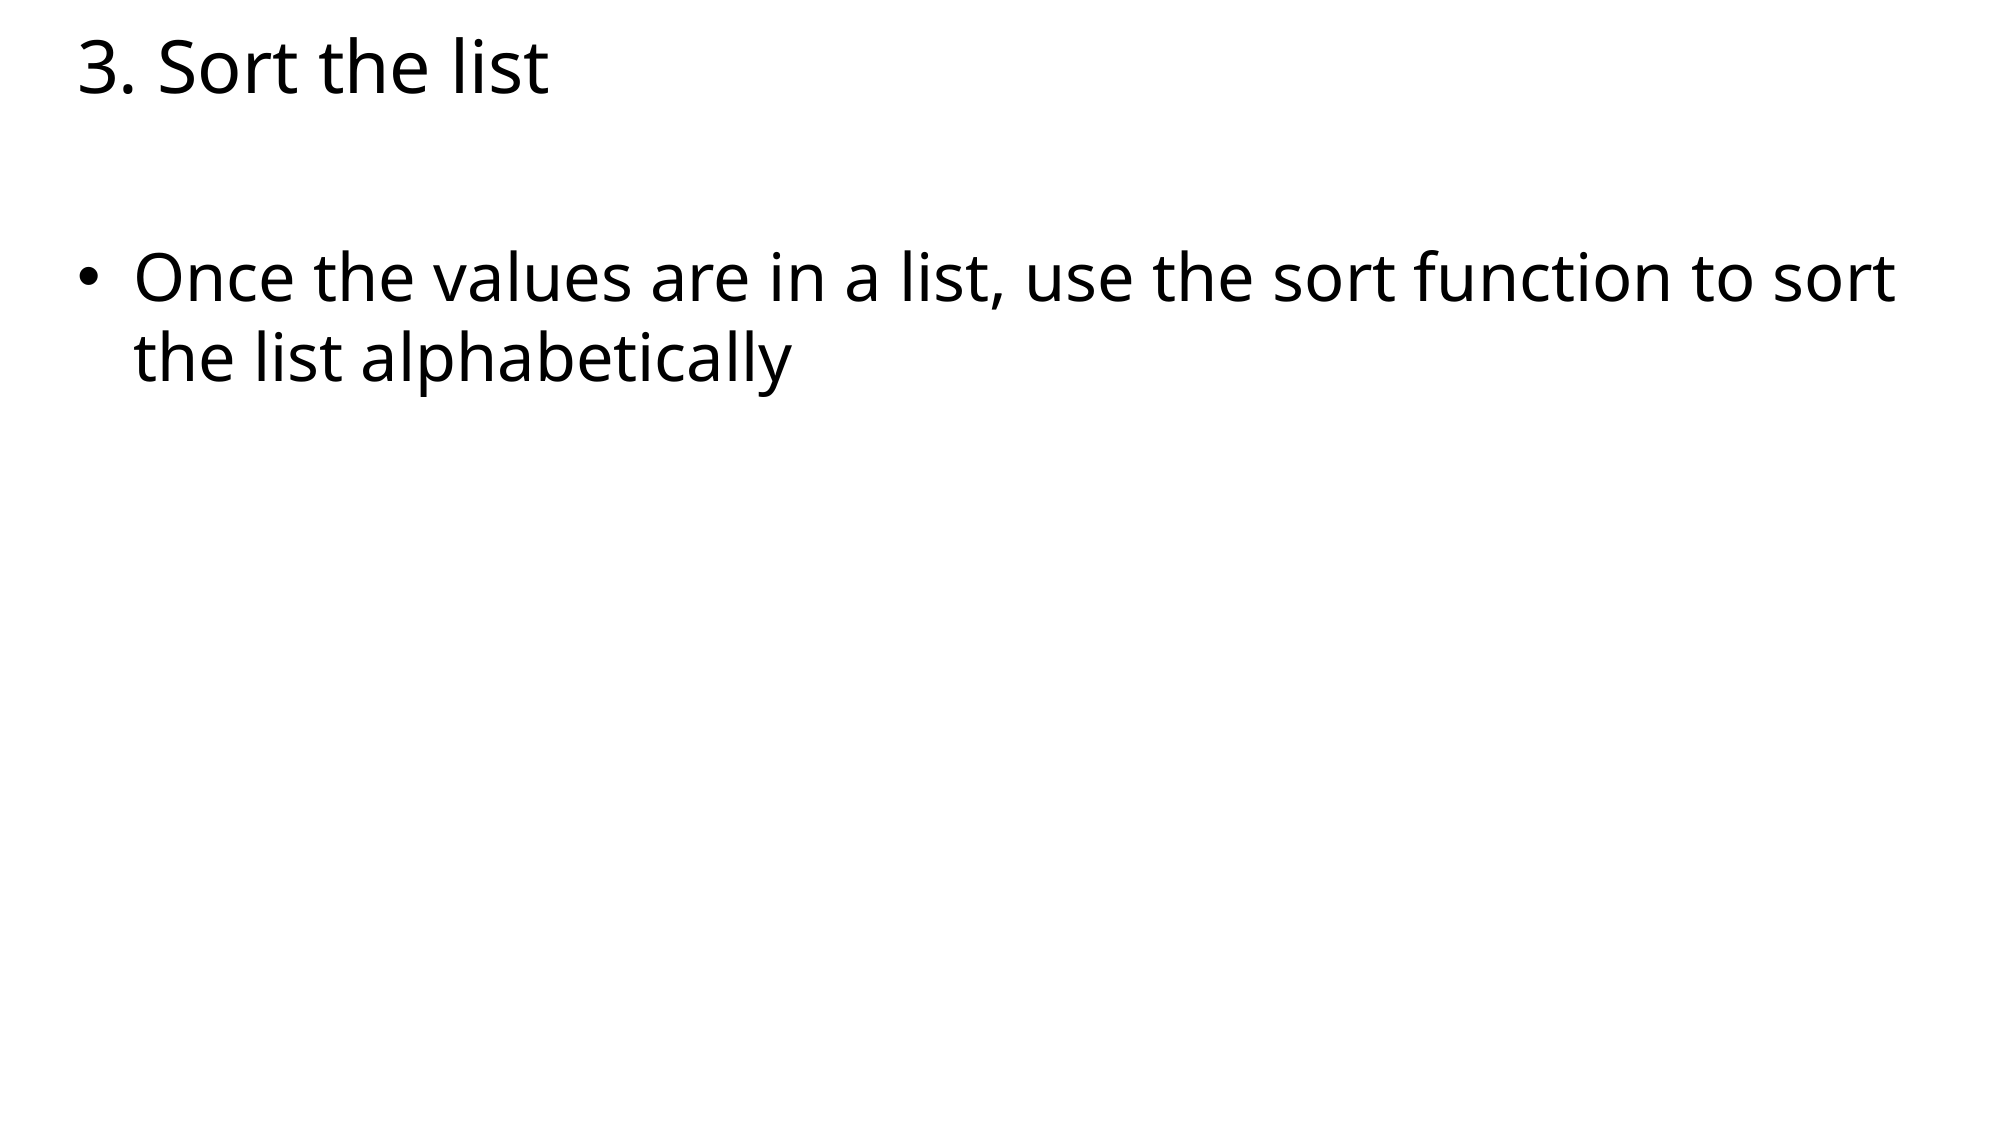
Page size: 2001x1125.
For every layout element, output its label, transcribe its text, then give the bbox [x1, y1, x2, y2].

text_box 3. Sort the list [62, 29, 1953, 205]
text_box Once the values are in a list, use the sort function to sort the list alphabetically [62, 227, 1953, 1096]
